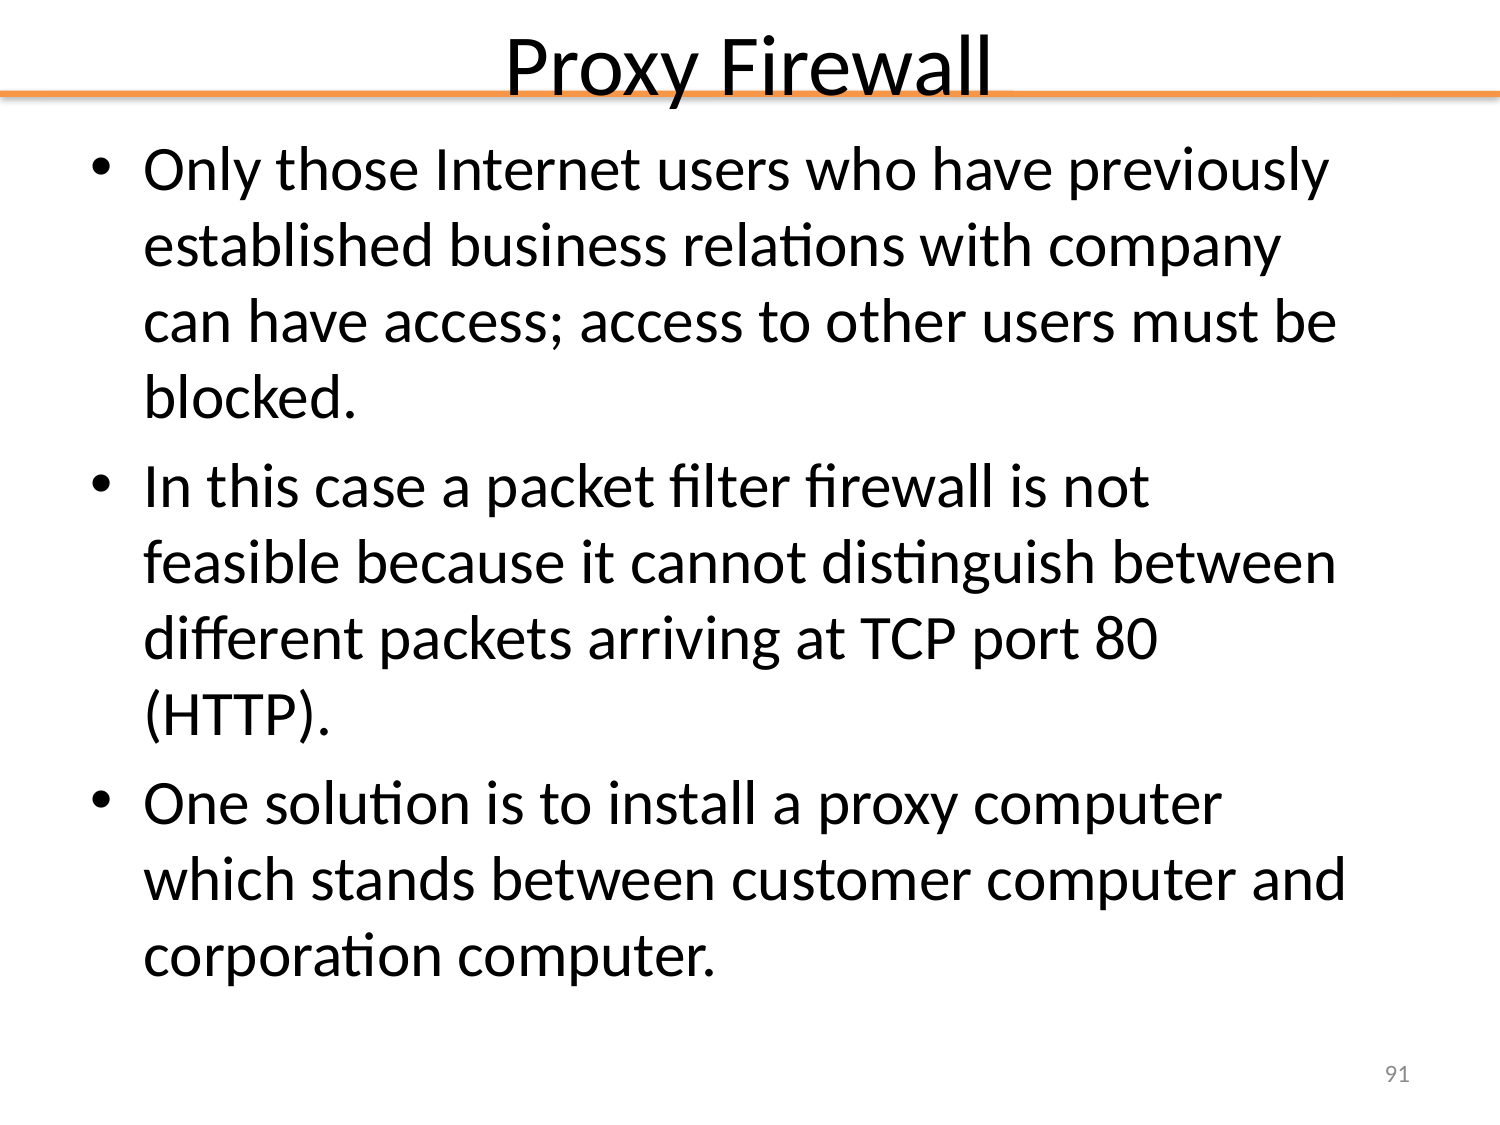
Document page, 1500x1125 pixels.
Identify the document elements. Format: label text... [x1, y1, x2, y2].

title Proxy Firewall [75, 0, 1425, 121]
list Only those Internet users who have previously established business relations with company can have access; access to other users must be blocked. In this case a packet filter firewall is not feasible because it cannot distinguish between different packets arriving at TCP port 80 (HTTP). One solution is to install a proxy computer which stands between customer computer and corporation computer. [75, 120, 1376, 1005]
slide_number 91 [1074, 1042, 1425, 1103]
